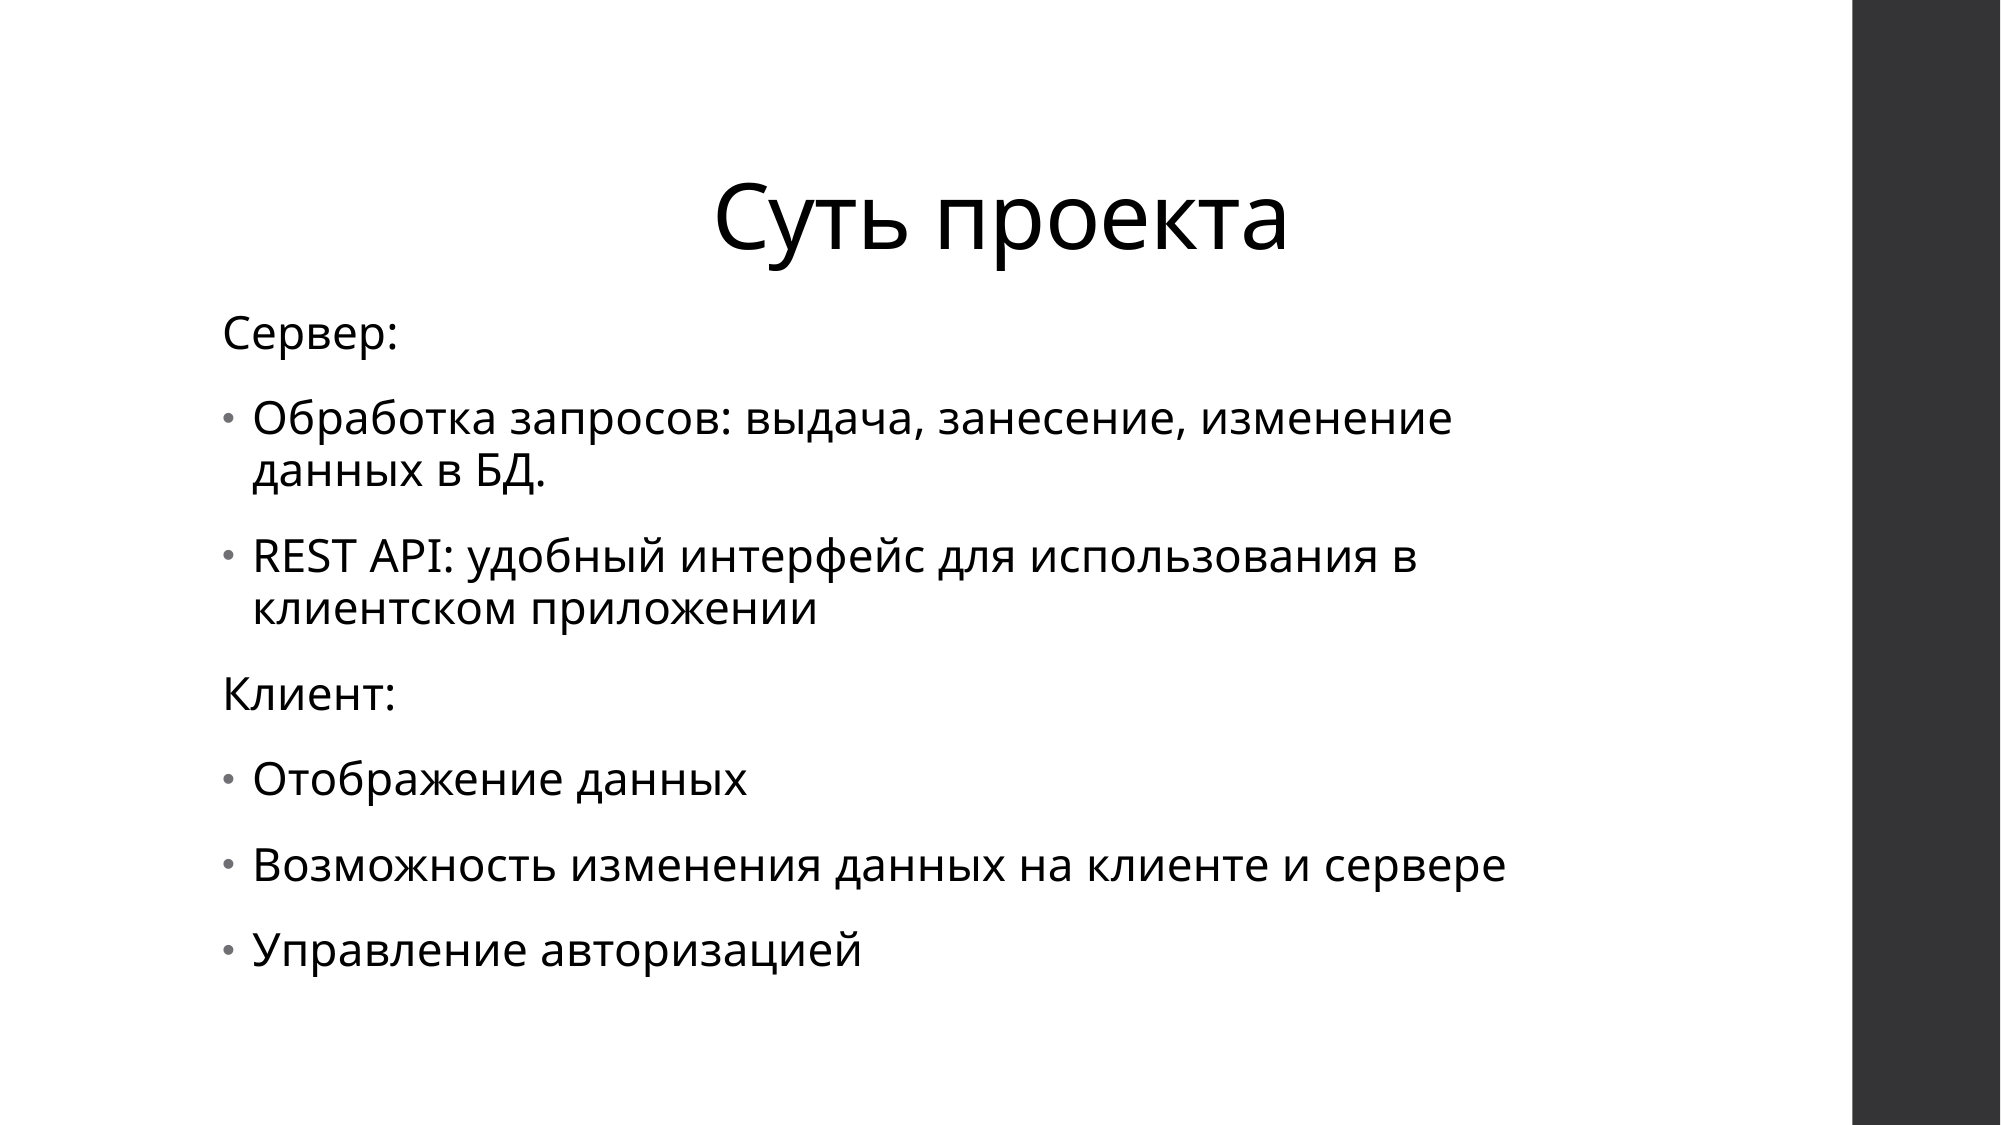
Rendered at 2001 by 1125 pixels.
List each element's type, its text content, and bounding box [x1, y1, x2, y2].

title Суть проекта [206, 60, 1797, 278]
list Сервер: Обработка запросов: выдача, занесение, изменение данных в БД. REST API: удобный интерфейс для использования в клиентском приложении Клиент: Отображение данных Возможность изменения данных на клиенте и сервере Управление авторизацией [206, 299, 1617, 1014]
